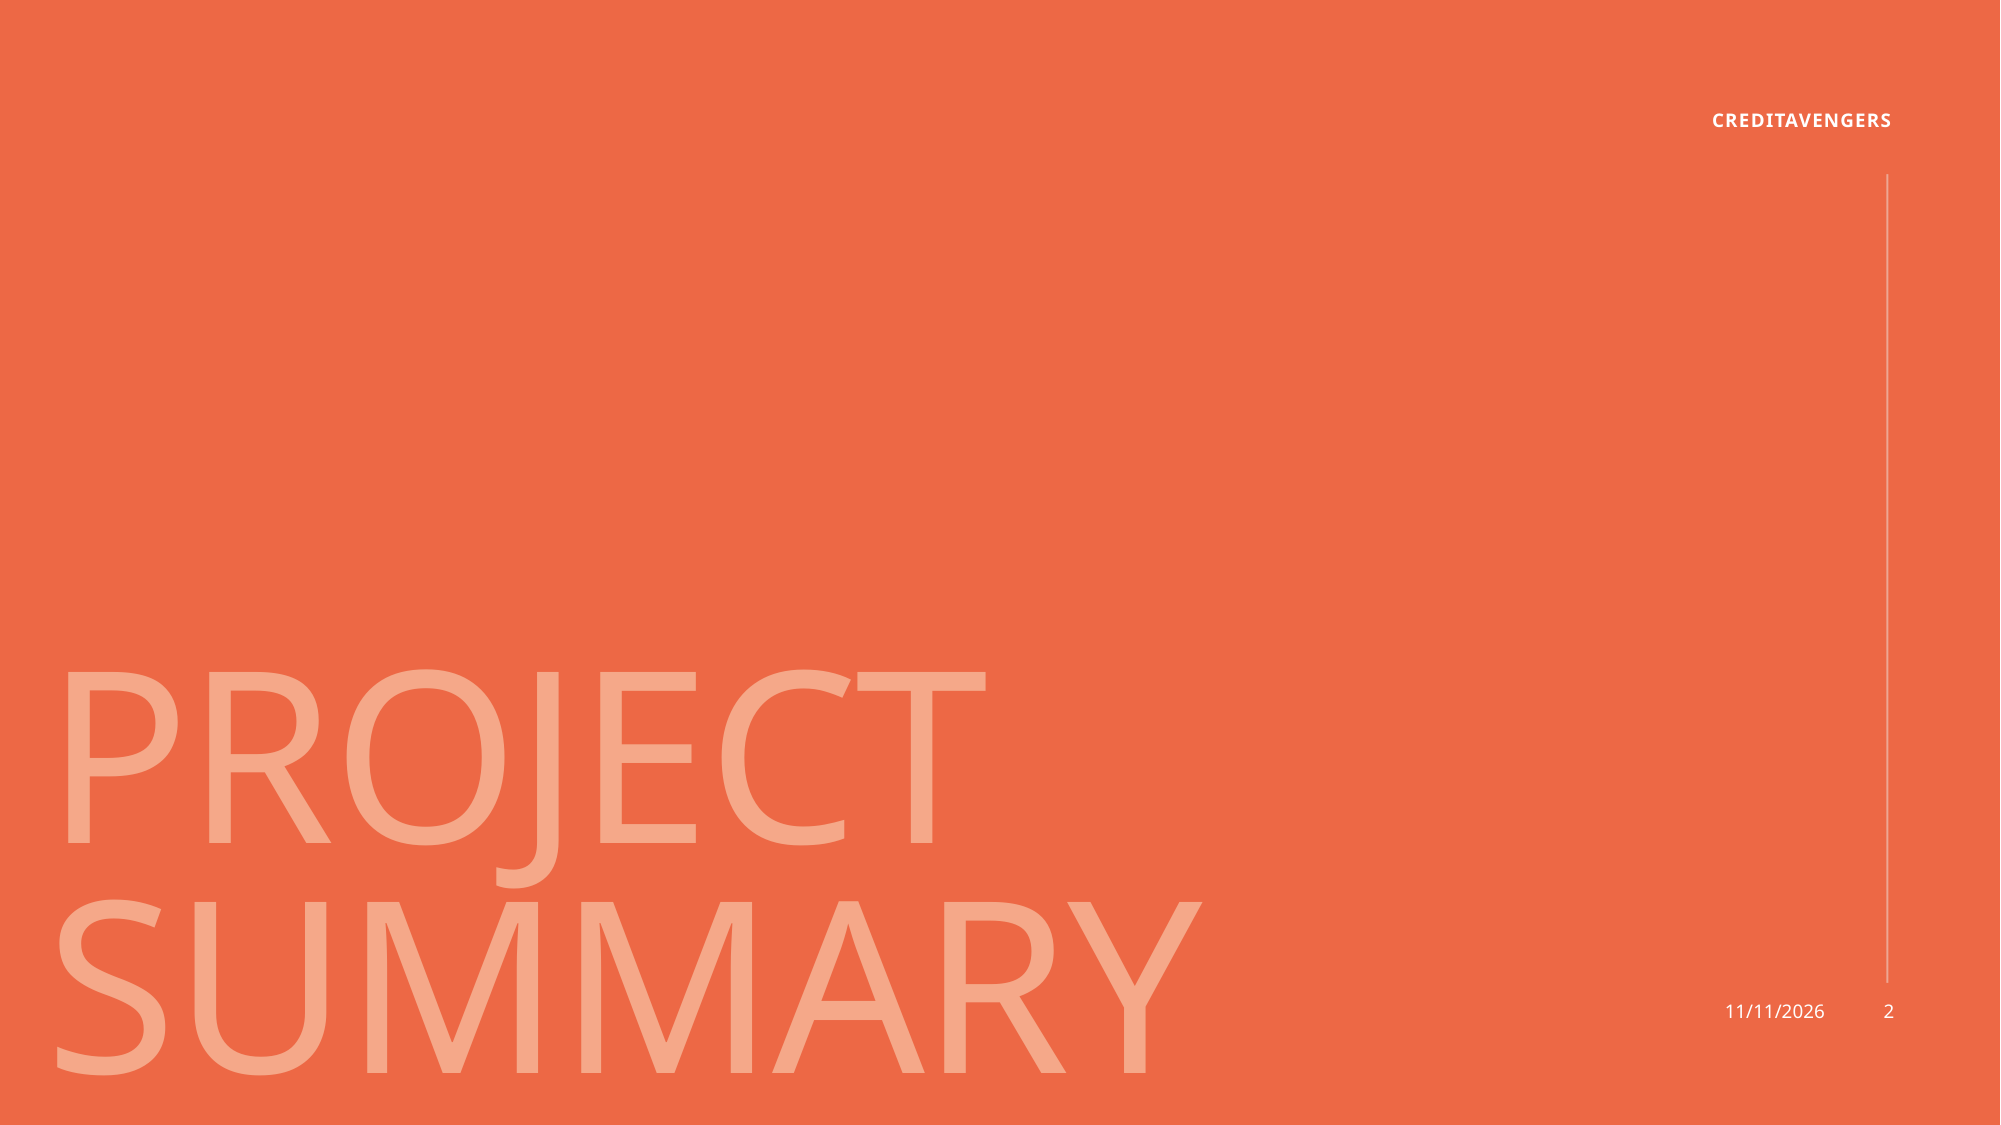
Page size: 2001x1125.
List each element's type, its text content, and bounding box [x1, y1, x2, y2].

title Project Summary [30, 174, 1663, 1120]
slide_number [1662, 982, 1838, 1043]
footer creditavengers [1587, 101, 1906, 175]
slide_number 2 [1838, 982, 1910, 1043]
